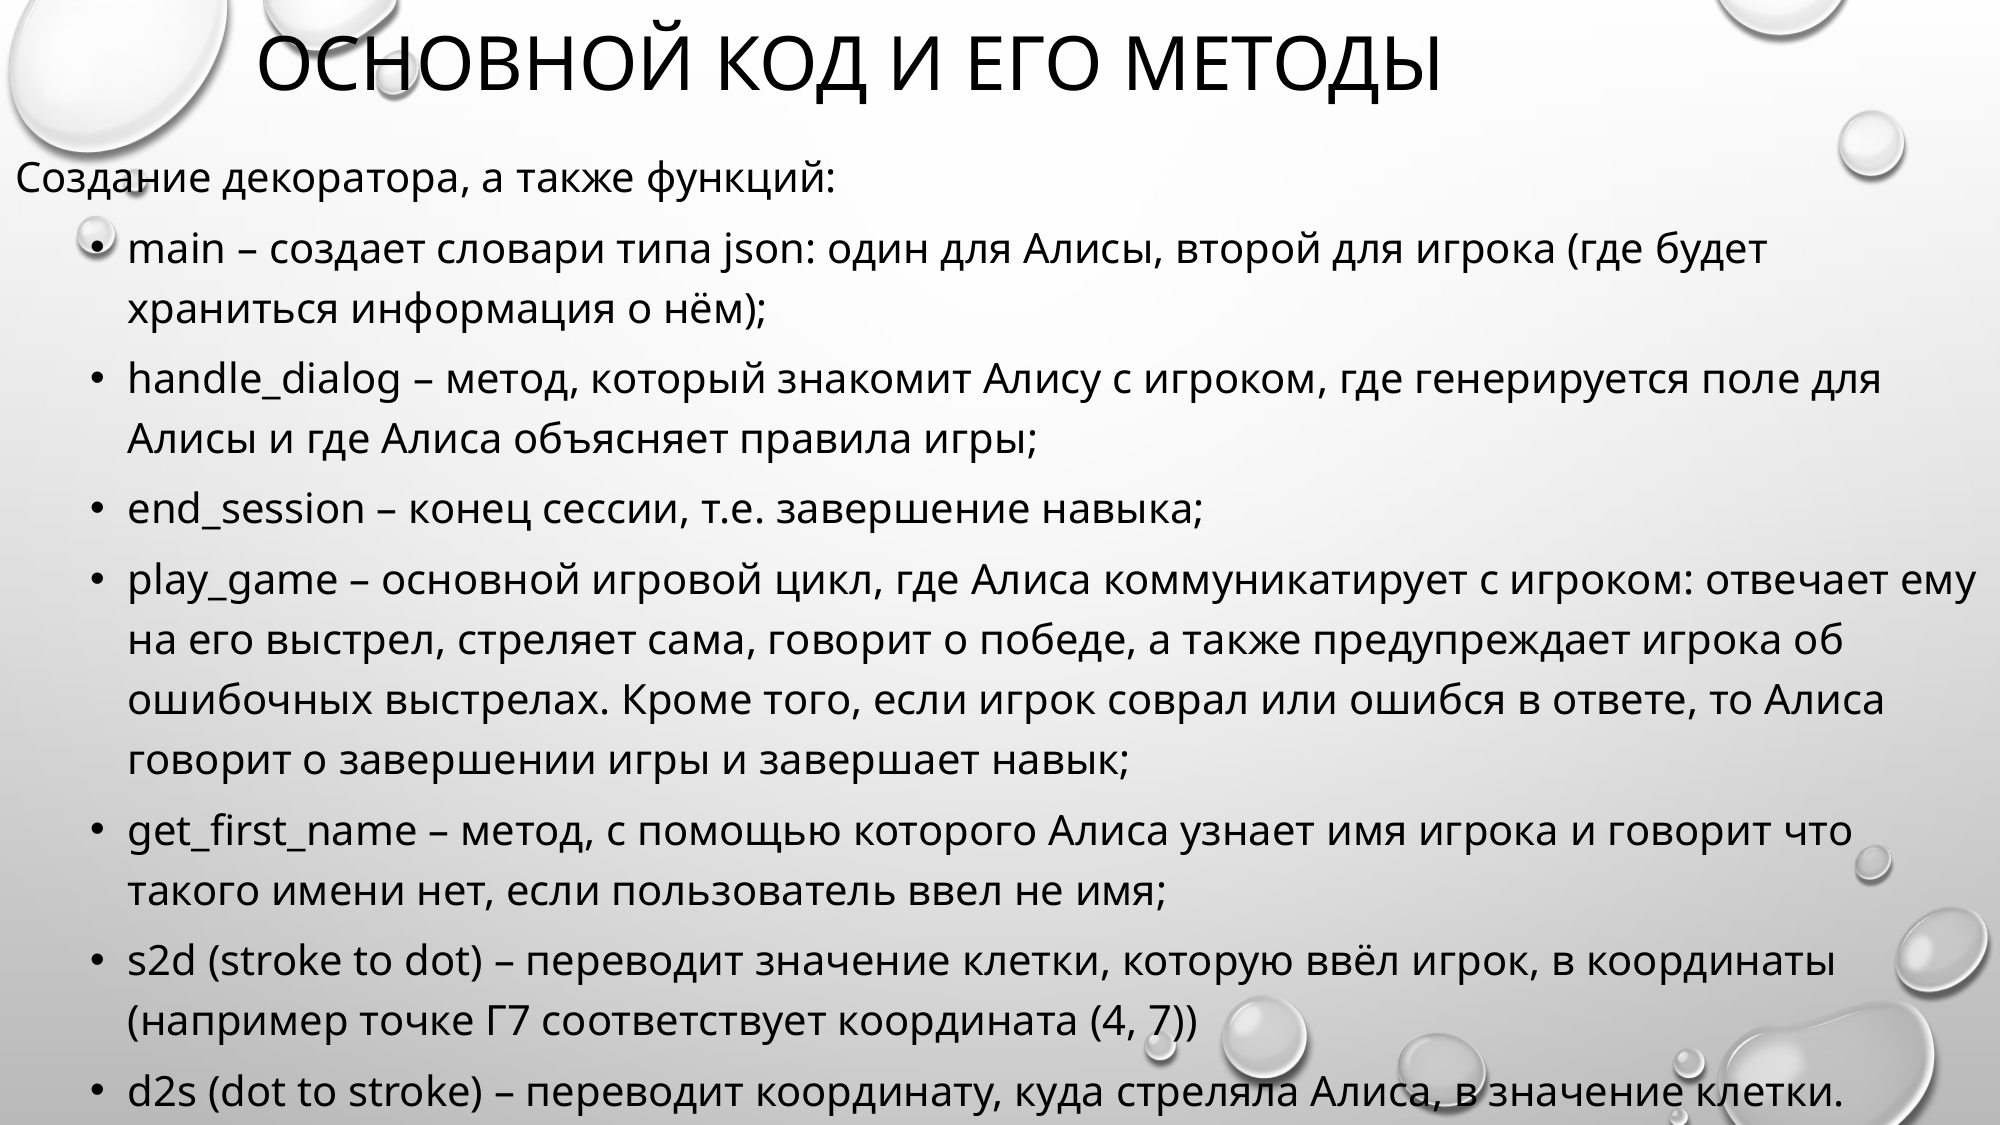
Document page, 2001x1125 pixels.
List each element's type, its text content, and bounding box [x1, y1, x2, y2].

list Создание декоратора, а также функций: main – создает словари типа json: один для Алисы, второй для игрока (где будет храниться информация о нём); handle_dialog – метод, который знакомит Алису с игроком, где генерируется поле для Алисы и где Алиса объясняет правила игры; end_session – конец сессии, т.е. завершение навыка; play_game – основной игровой цикл, где Алиса коммуникатирует с игроком: отвечает ему на его выстрел, стреляет сама, говорит о победе, а также предупреждает игрока об ошибочных выстрелах. Кроме того, если игрок соврал или ошибся в ответе, то Алиса говорит о завершении игры и завершает навык; get_first_name – метод, с помощью которого Алиса узнает имя игрока и говорит что такого имени нет, если пользователь ввел не имя; s2d (stroke to dot) – переводит значение клетки, которую ввёл игрок, в координаты (например точке Г7 соответствует координата (4, 7)) d2s (dot to stroke) – переводит координату, куда стреляла Алиса, в значение клетки. [0, 133, 2000, 1125]
picture [1701, 0, 2000, 133]
title Основной код и его методы [0, 0, 1701, 133]
